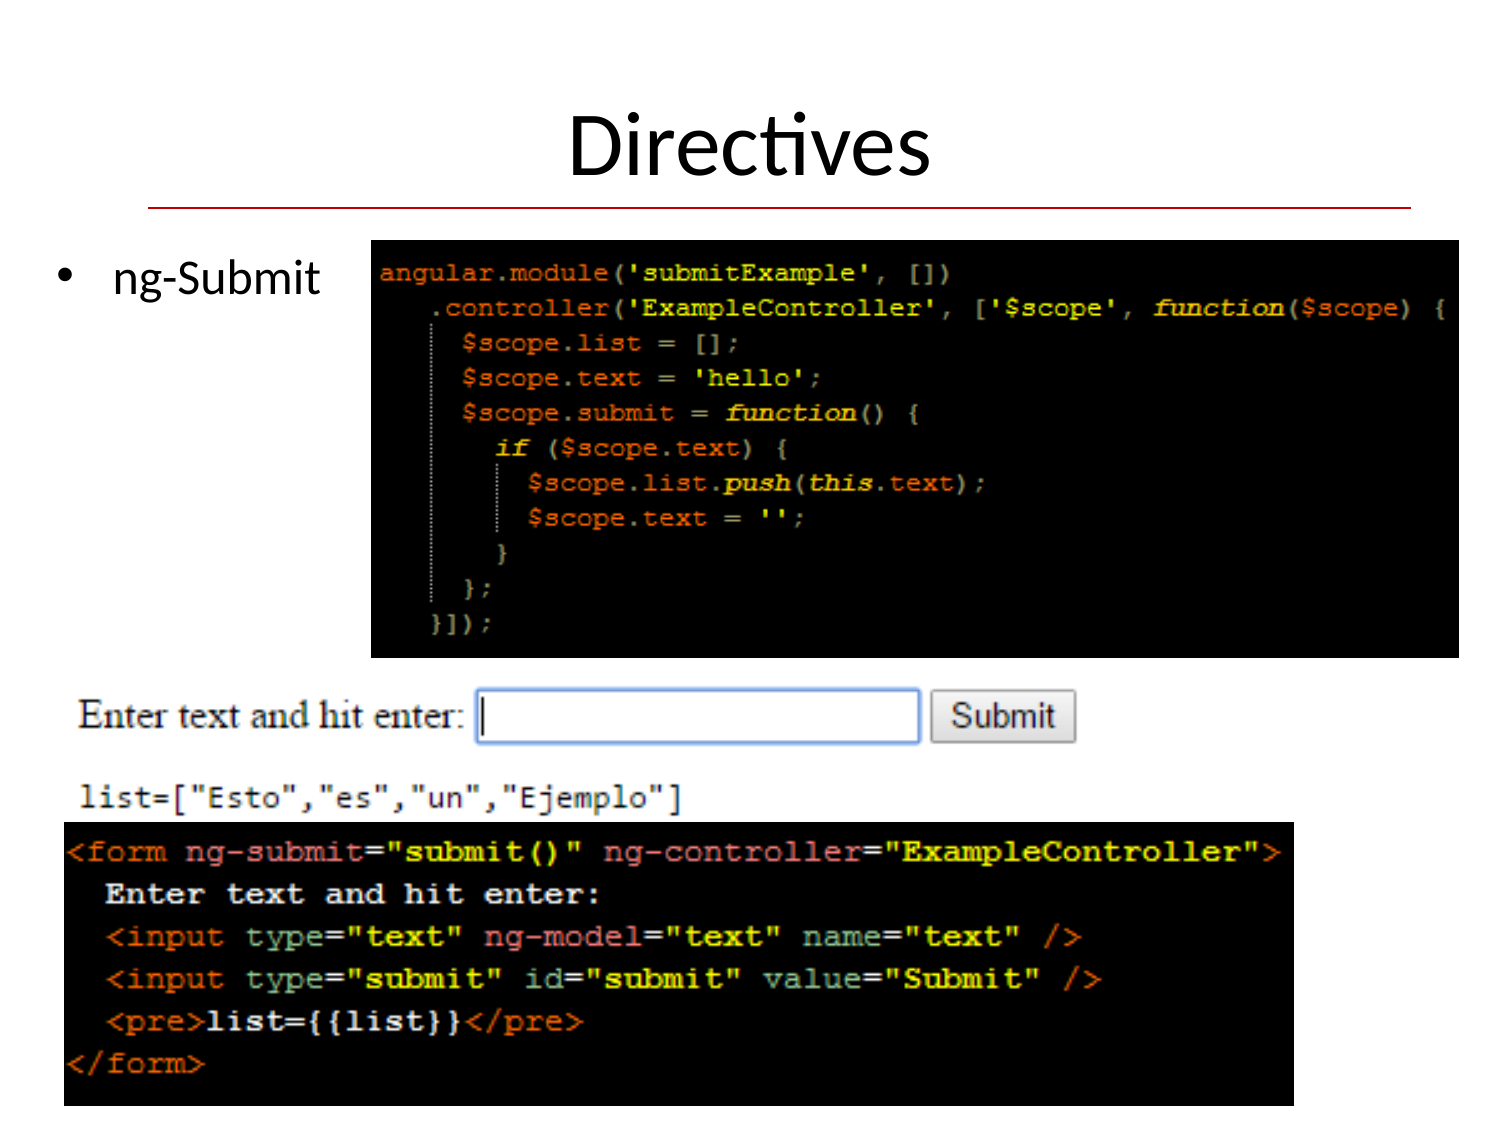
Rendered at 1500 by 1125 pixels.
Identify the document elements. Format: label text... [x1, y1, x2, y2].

picture [371, 240, 1459, 658]
title Directives [75, 45, 1425, 233]
picture [64, 672, 1294, 1107]
text_box ng-Submit [41, 237, 1269, 315]
